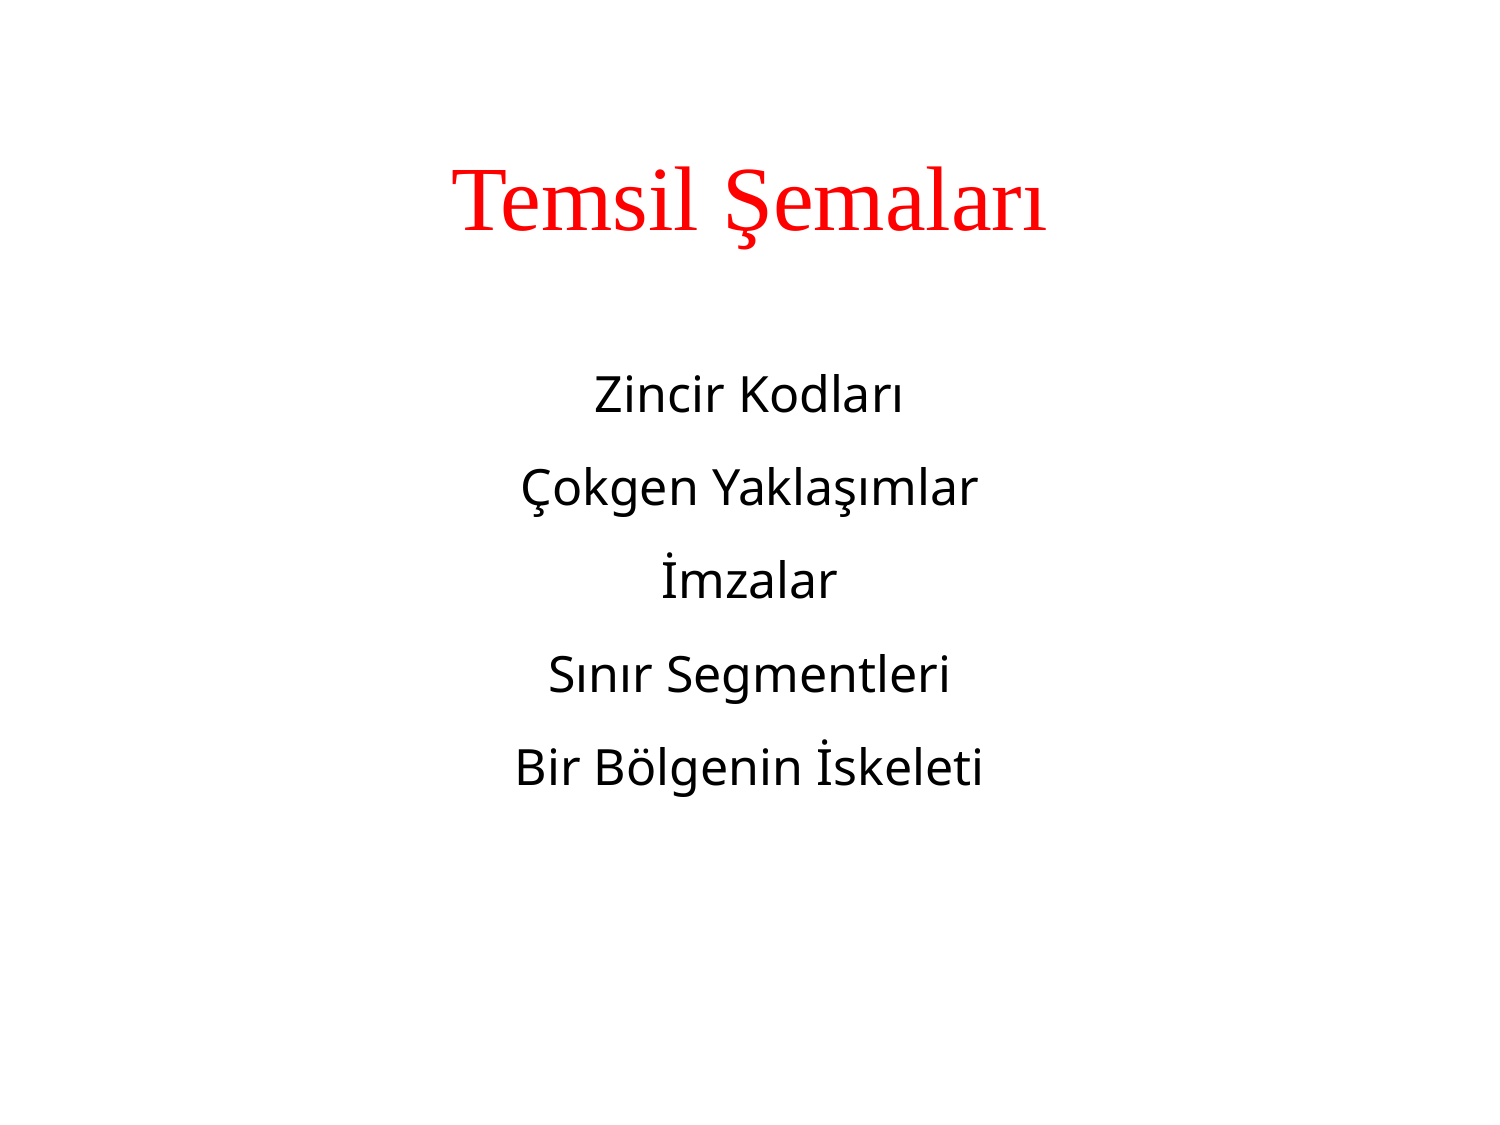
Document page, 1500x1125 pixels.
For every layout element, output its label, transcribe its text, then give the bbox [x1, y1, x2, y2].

list Zincir Kodları Çokgen Yaklaşımlar İmzalar Sınır Segmentleri Bir Bölgenin İskeleti [112, 324, 1388, 1000]
title Temsil Şemaları [112, 99, 1388, 288]
